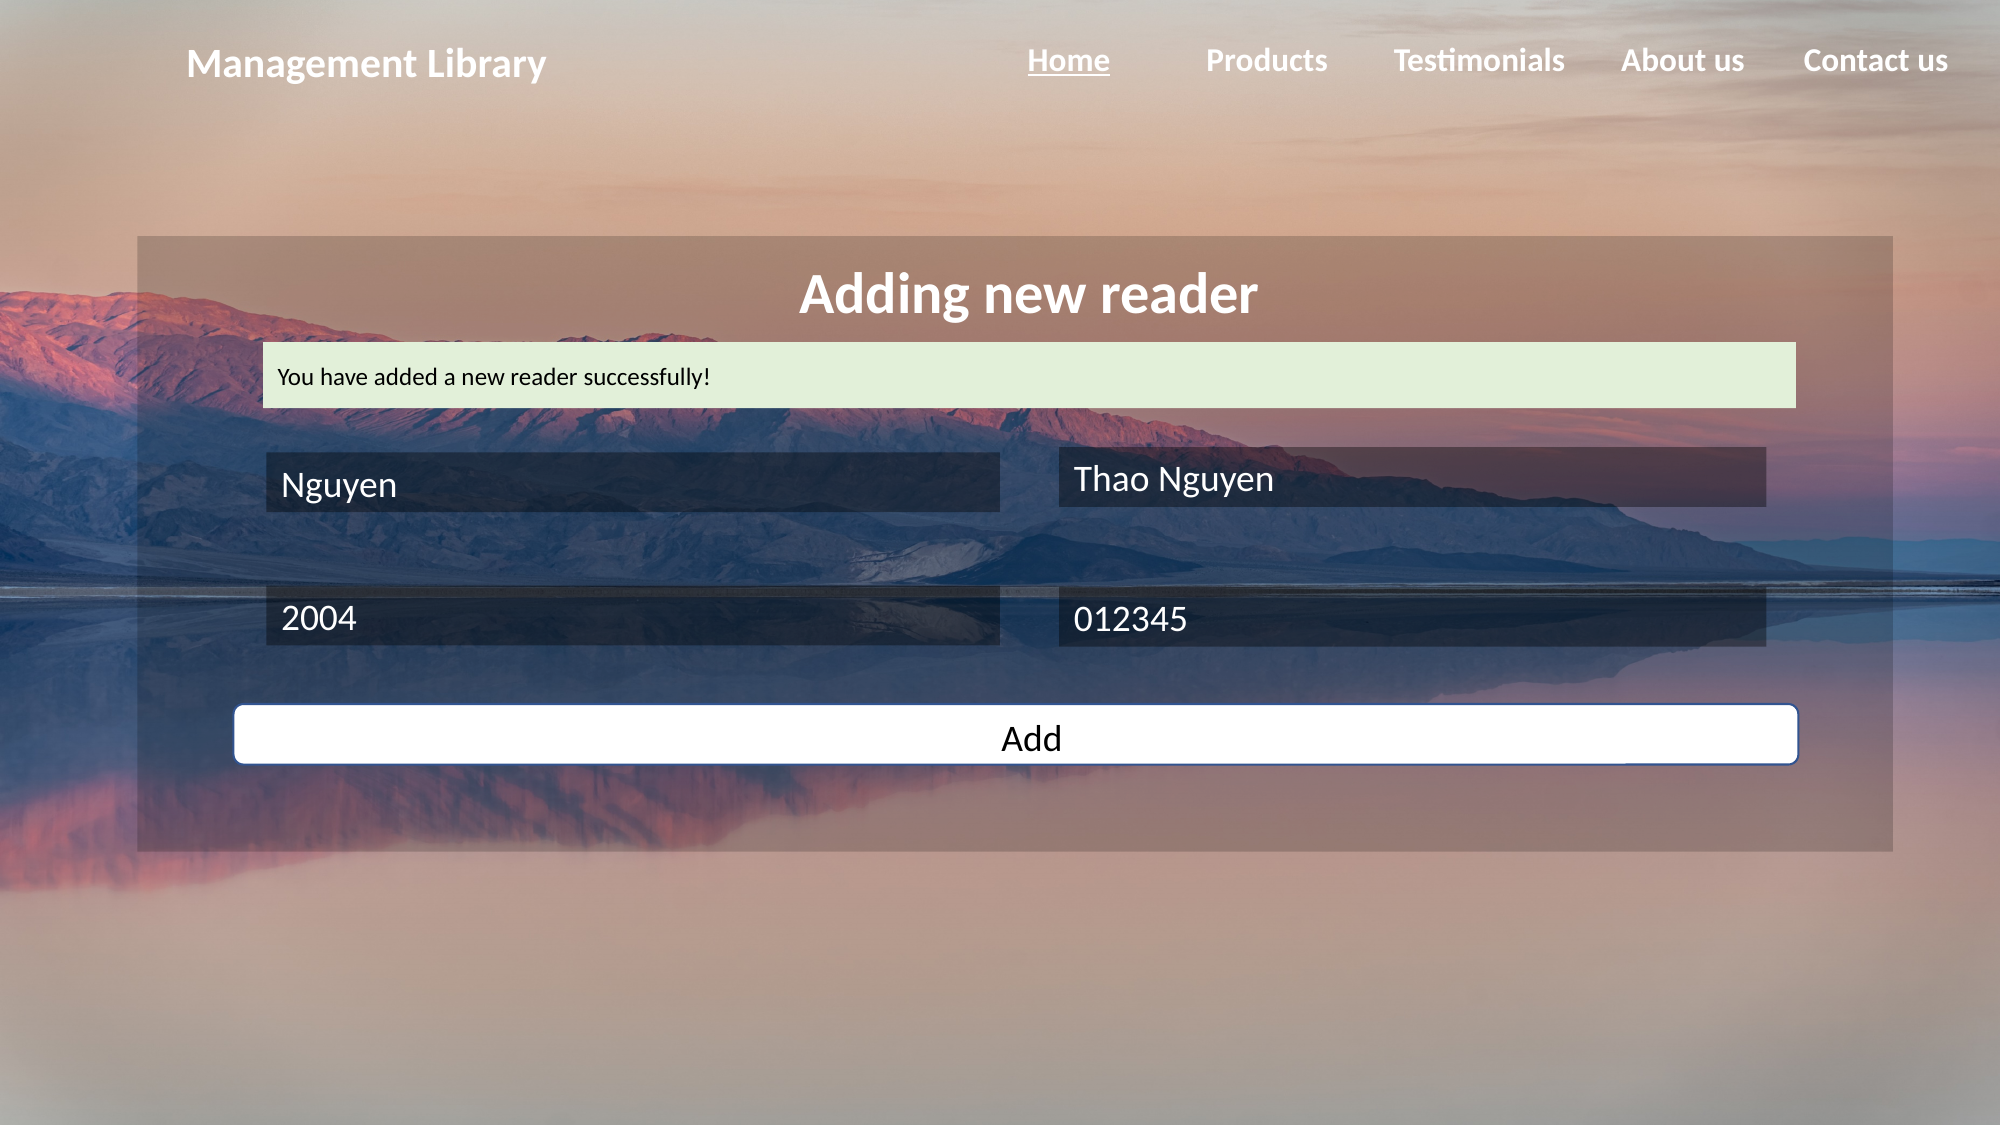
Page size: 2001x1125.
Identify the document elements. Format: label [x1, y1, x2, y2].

list [0, 0, 2000, 1125]
